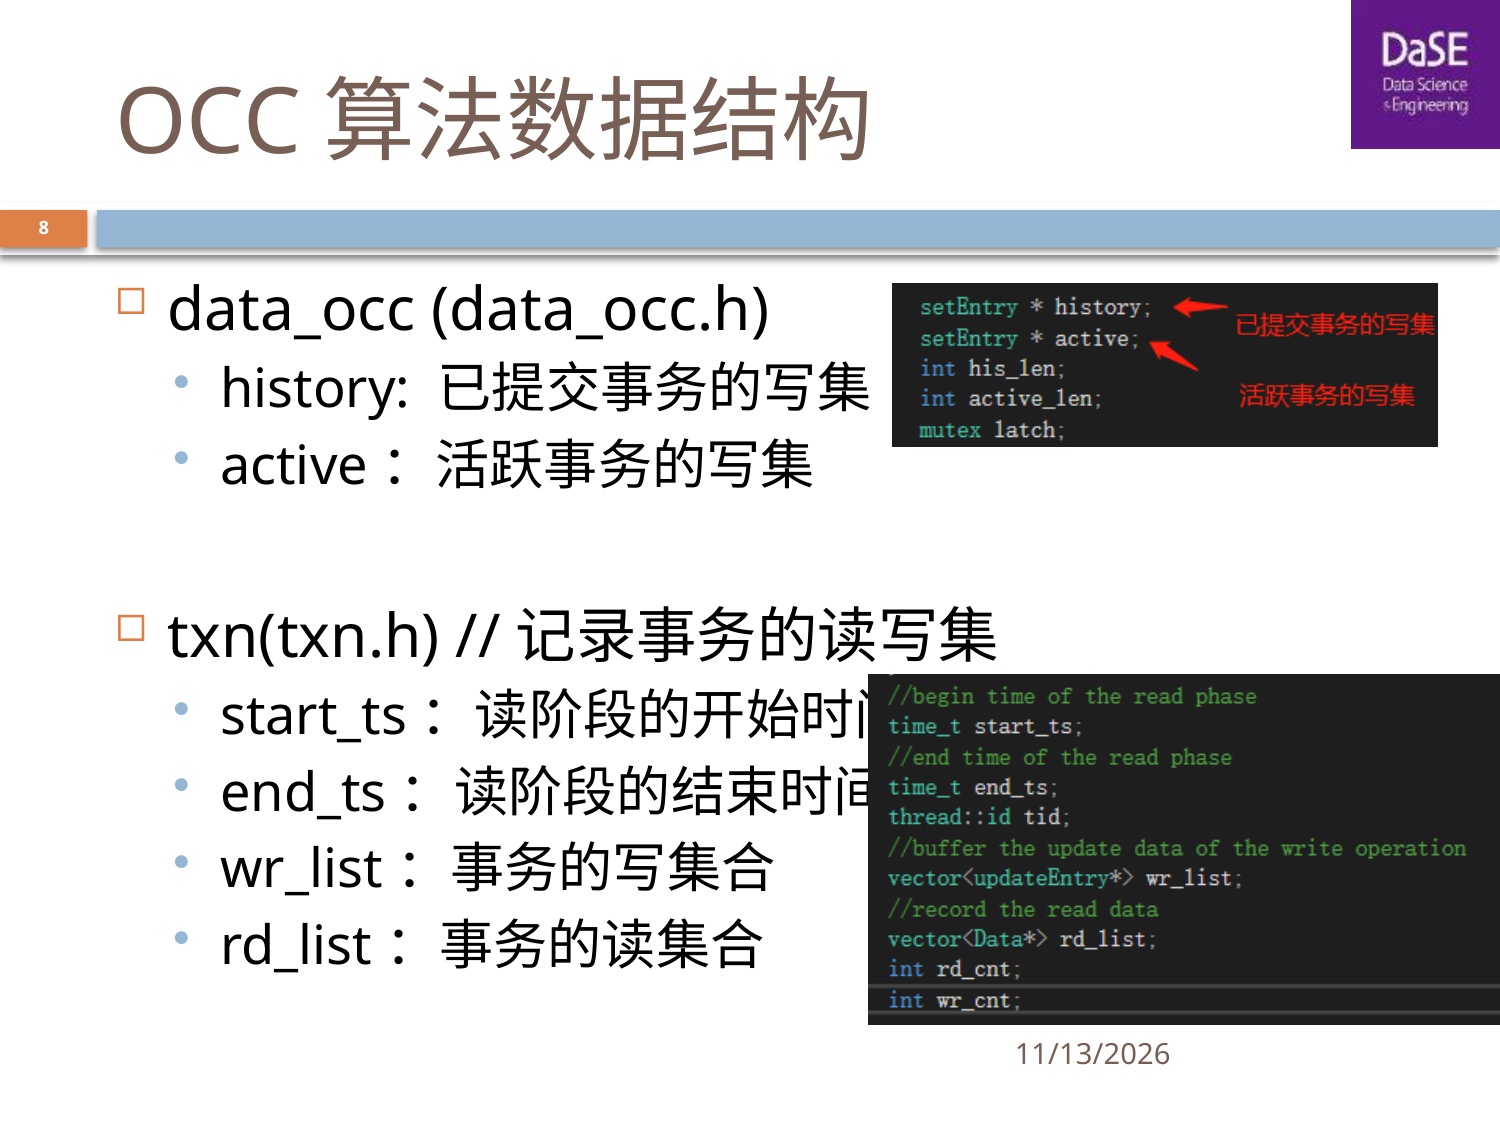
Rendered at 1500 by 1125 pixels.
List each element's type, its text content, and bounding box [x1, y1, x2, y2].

list data_occ (data_occ.h) history: 已提交事务的写集 active：活跃事务的写集 txn(txn.h) //记录事务的读写集 start_ts：读阶段的开始时间 end_ts：读阶段的结束时间 wr_list：事务的写集合 rd_list：事务的读集合 [100, 262, 1438, 1000]
slide_number 8 [0, 208, 88, 249]
picture [868, 674, 1500, 1026]
title OCC算法数据结构 [100, 35, 1438, 198]
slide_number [999, 1035, 1438, 1085]
picture [892, 283, 1439, 447]
picture [1351, 0, 1500, 149]
